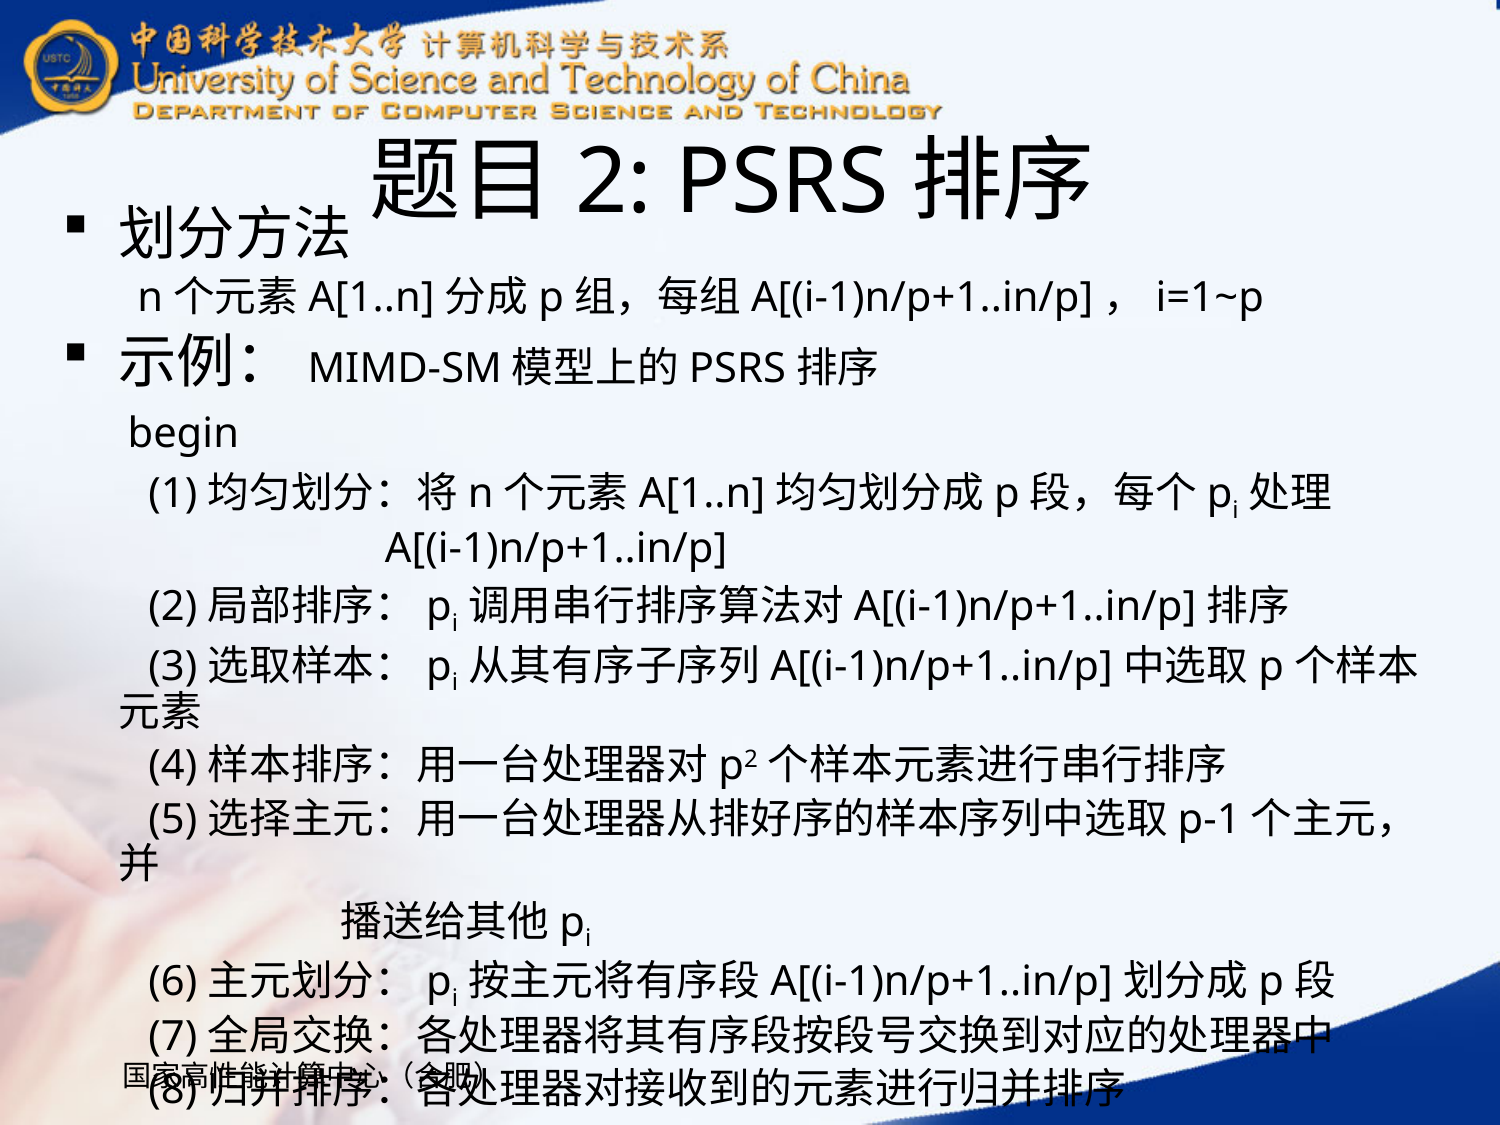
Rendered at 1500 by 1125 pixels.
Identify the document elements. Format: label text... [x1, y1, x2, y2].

picture [0, 0, 1500, 1125]
footer 国家高性能计算中心（合肥） [12, 1049, 613, 1125]
list 划分方法 n个元素A[1..n]分成p组，每组A[(i-1)n/p+1..in/p]，i=1~p 示例：MIMD-SM模型上的PSRS排序 begin (1)均匀划分：将n个元素A[1..n]均匀划分成p段，每个pi处理 A[(i-1)n/p+1..in/p] (2)局部排序：pi调用串行排序算法对A[(i-1)n/p+1..in/p]排序 (3)选取样本：pi从其有序子序列A[(i-1)n/p+1..in/p]中选取p个样本元素 (4)样本排序：用一台处理器对p2个样本元素进行串行排序 (5)选择主元：用一台处理器从排好序的样本序列中选取p-1个主元，并 播送给其他pi (6)主元划分：pi按主元将有序段A[(i-1)n/p+1..in/p]划分成p段 (7)全局交换：各处理器将其有序段按段号交换到对应的处理器中 (8)归并排序：各处理器对接收到的元素进行归并排序 end. [47, 196, 1471, 1071]
title 题目2: PSRS排序 [88, 113, 1376, 196]
